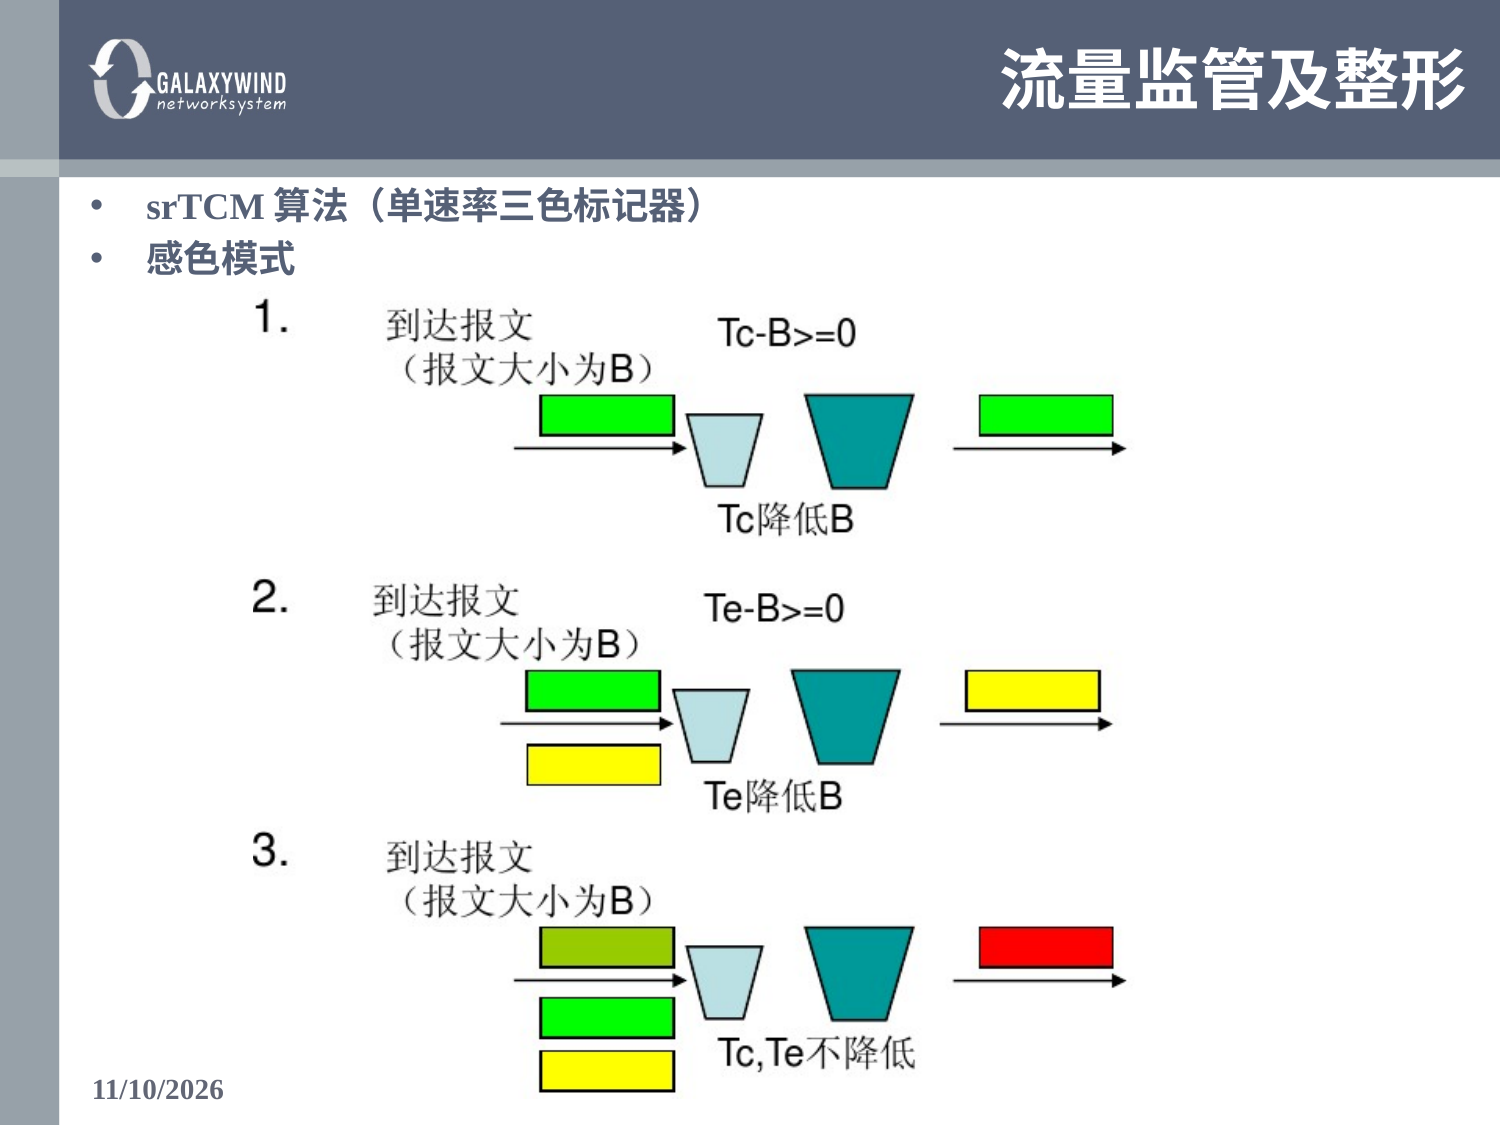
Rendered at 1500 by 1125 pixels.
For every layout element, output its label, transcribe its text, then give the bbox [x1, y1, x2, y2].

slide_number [76, 1070, 253, 1107]
title 流量监管及整形 [324, 18, 1483, 138]
picture [253, 290, 1142, 1099]
text_box srTCM算法（单速率三色标记器） 感色模式 [75, 174, 1463, 1043]
picture [88, 37, 289, 120]
